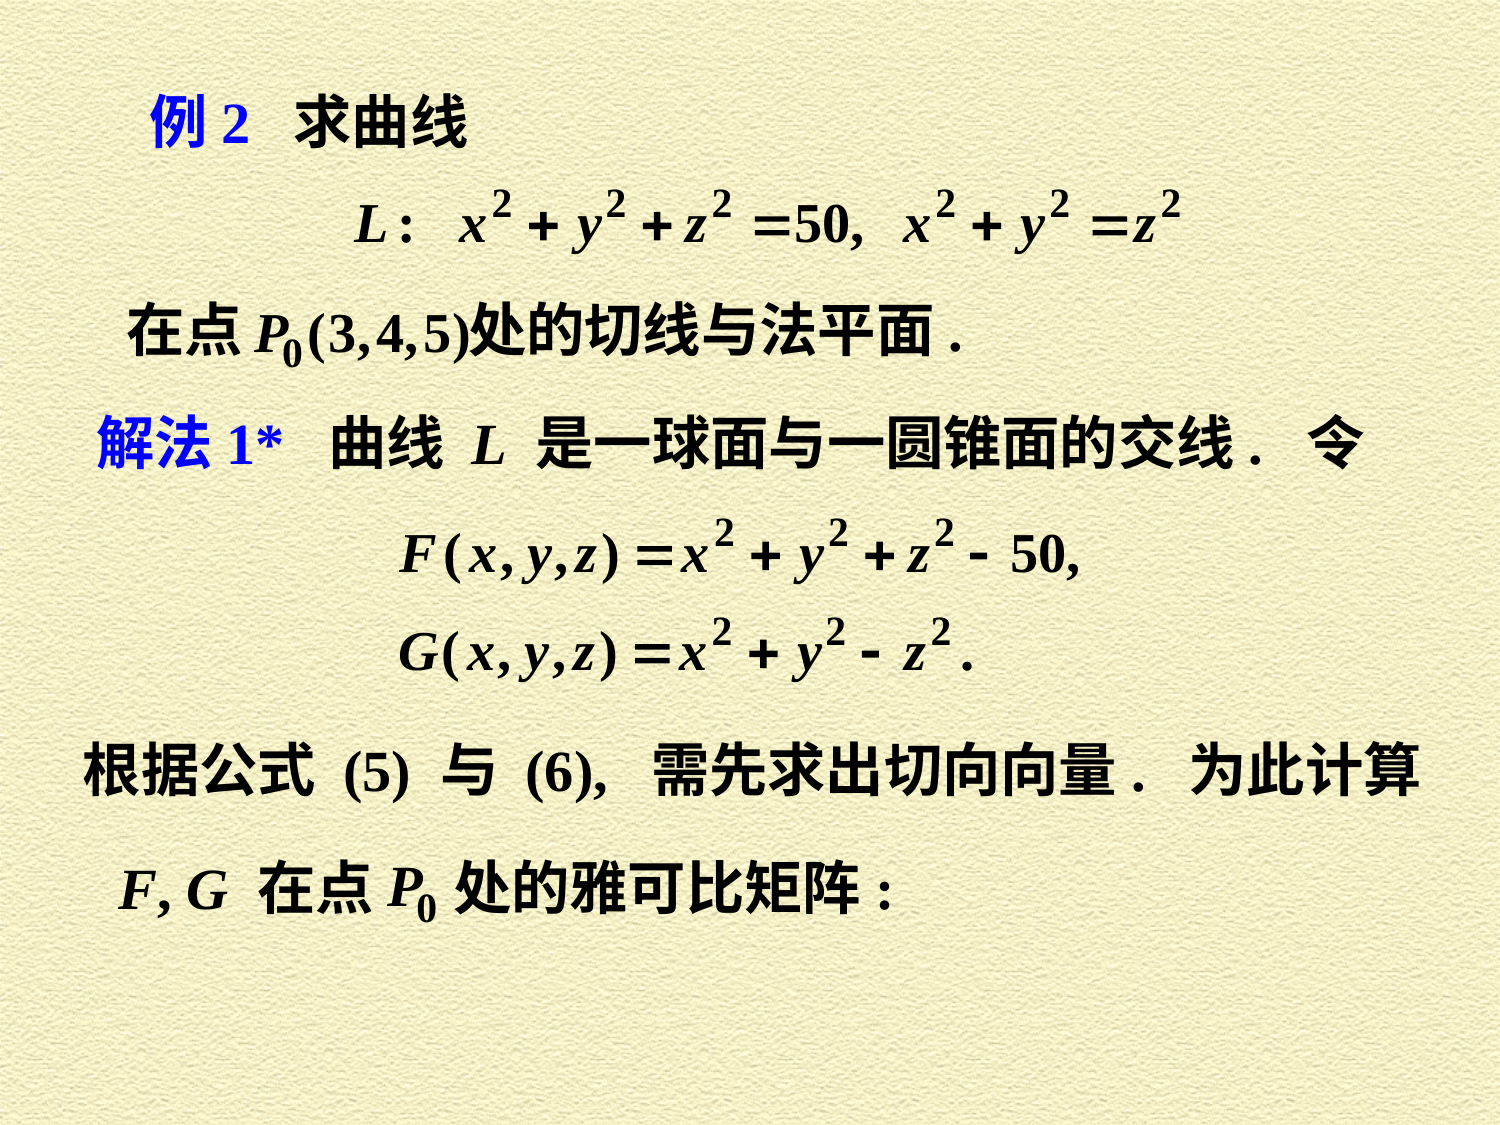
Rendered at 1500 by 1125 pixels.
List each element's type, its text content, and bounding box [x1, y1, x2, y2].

picture [0, 0, 1500, 1125]
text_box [112, 843, 1293, 929]
text_box 例2 求曲线 [134, 78, 881, 163]
text_box 解法1* 曲线 L 是一球面与一圆锥面的交线. 令 [81, 398, 1500, 484]
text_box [348, 179, 1184, 260]
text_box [105, 286, 1303, 374]
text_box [395, 509, 1102, 689]
text_box 根据公式 (5) 与 (6), 需先求出切向向量. 为此计算 [68, 725, 1463, 811]
